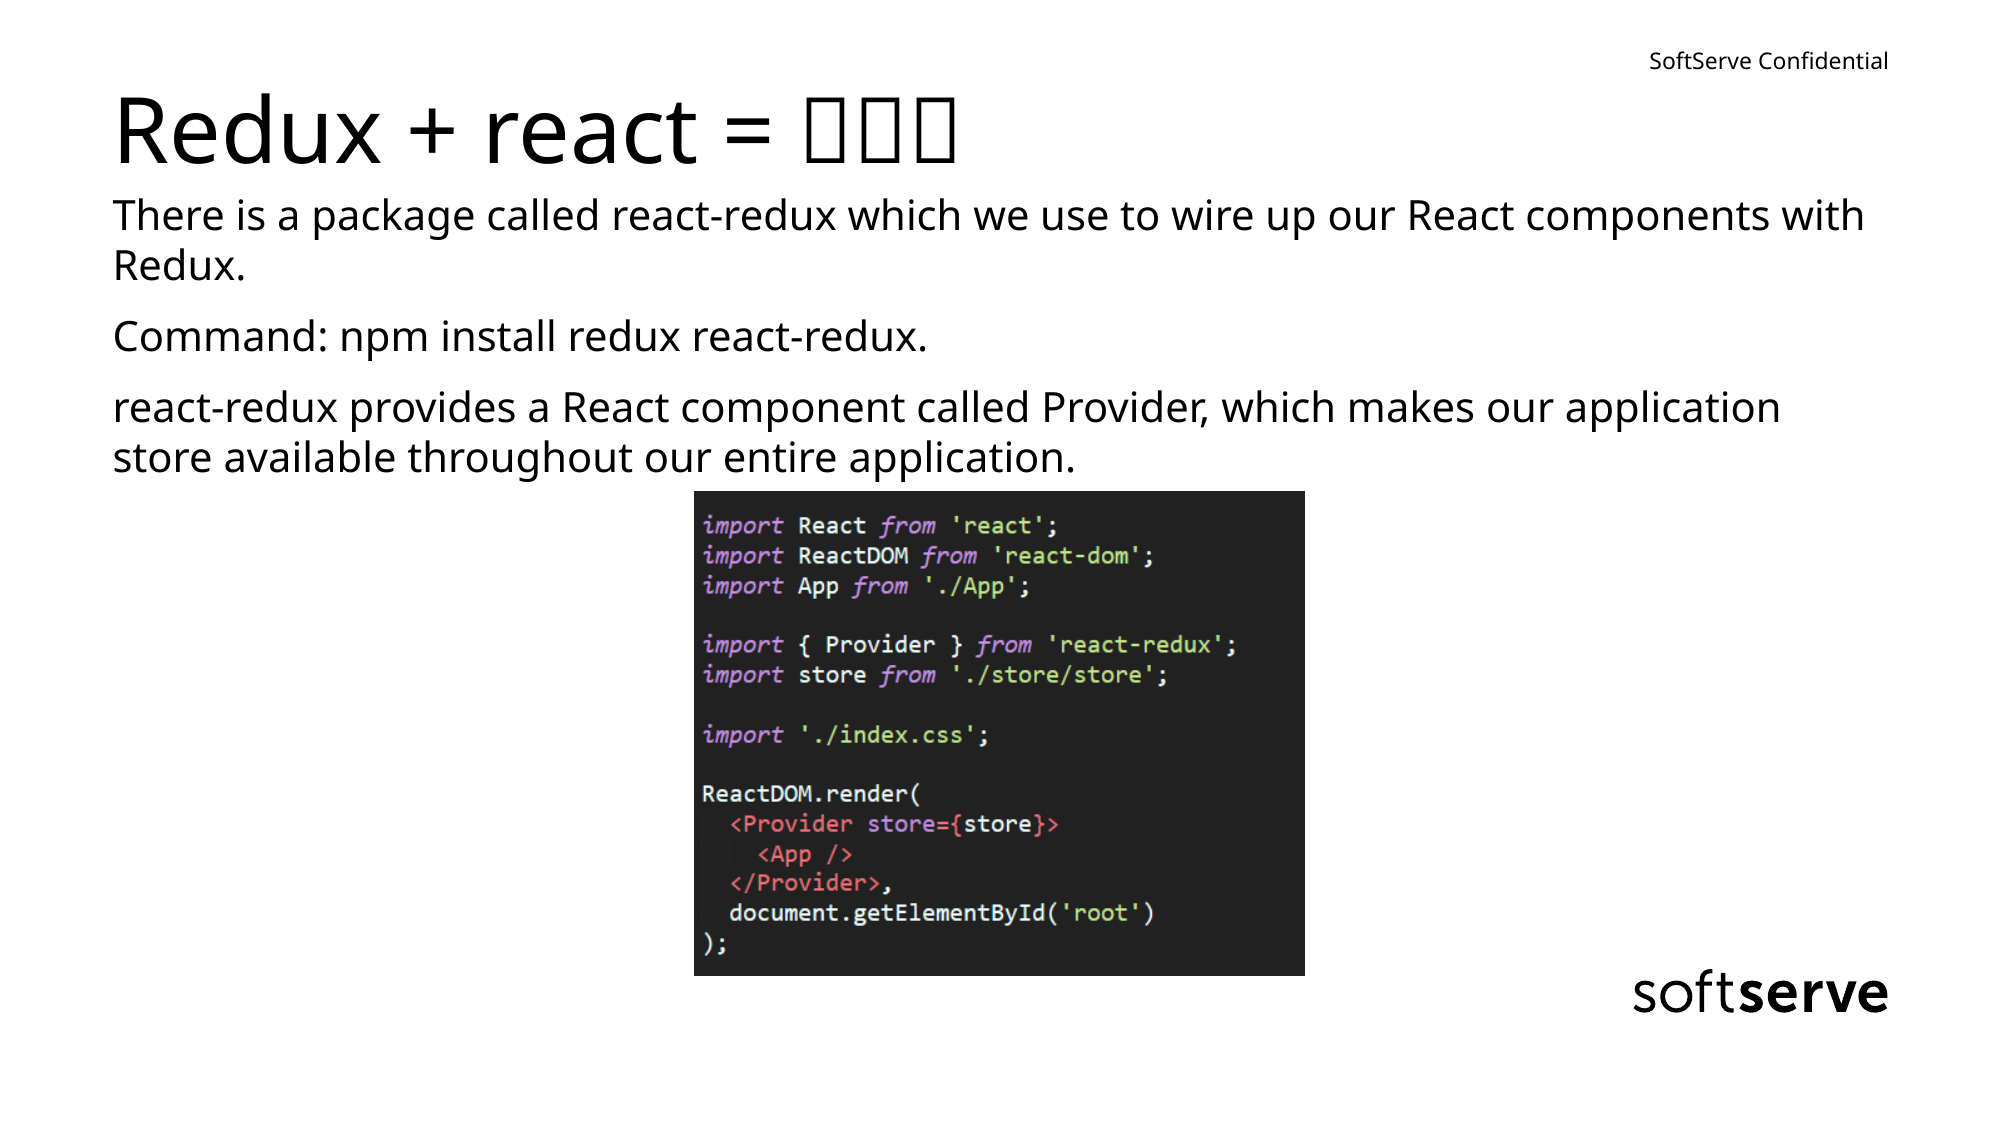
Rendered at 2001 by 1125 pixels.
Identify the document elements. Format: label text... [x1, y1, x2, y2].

picture [694, 491, 1305, 976]
list There is a package called react-redux which we use to wire up our React components with Redux. Command: npm install redux react-redux. react-redux provides a React component called Provider, which makes our application store available throughout our entire application. [112, 181, 1888, 965]
title Redux + react = 🎉🎉🎉 [112, 77, 1888, 181]
